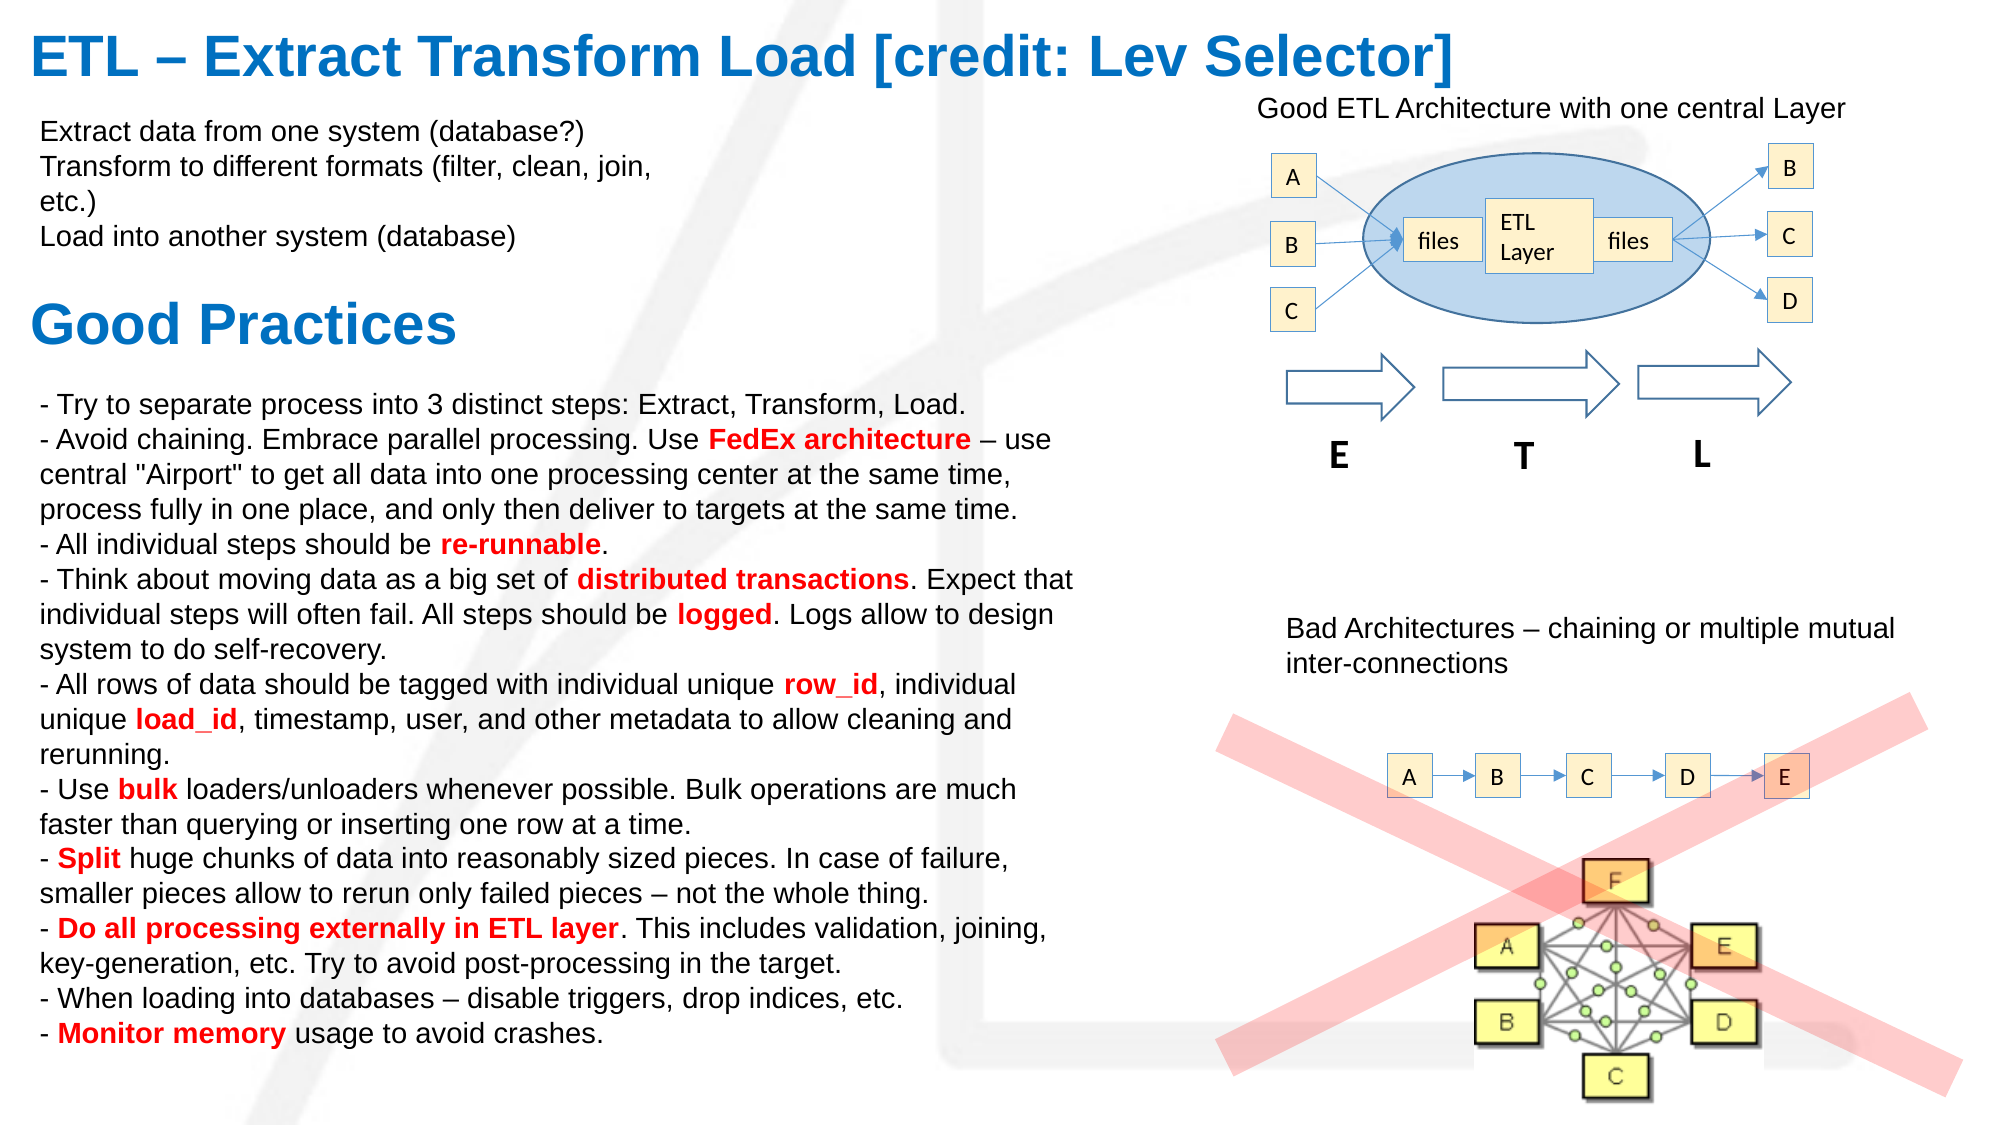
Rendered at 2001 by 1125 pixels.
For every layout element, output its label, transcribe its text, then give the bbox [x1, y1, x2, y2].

text_box B [1768, 143, 1814, 189]
text_box files [1404, 217, 1483, 262]
text_box C [1768, 211, 1813, 257]
text_box ETL – Extract Transform Load [credit: Lev Selector] [15, 10, 1891, 86]
text_box D [1767, 277, 1813, 323]
text_box Bad Architectures – chaining or multiple mutual inter-connections [1271, 602, 1919, 687]
text_box [1285, 352, 1416, 423]
text_box Good ETL Architecture with one central Layer [1242, 81, 1891, 132]
text_box C [1270, 287, 1316, 332]
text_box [1224, 710, 1920, 1058]
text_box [1672, 234, 1768, 239]
text_box Good Practices [15, 278, 730, 354]
text_box [1637, 347, 1793, 418]
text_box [1224, 732, 1955, 1079]
text_box files [1593, 217, 1672, 262]
text_box ETL Layer [1485, 198, 1594, 274]
text_box Extract data from one system (database?) Transform to different formats (filter, clean, join, etc.) Load into another system (database) [24, 104, 730, 260]
text_box - Try to separate process into 3 distinct steps: Extract, Transform, Load. - Avoid chaining. Embrace parallel processing. Use FedEx architecture – use central "Airport" to get all data into one processing center at the same time, process fully in one place, and only then deliver to targets at the same time. - All individual steps should be re-runnable. - Think about moving data as a big set of distributed transactions. Expect that individual steps will often fail. All steps should be logged. Logs allow to design system to do self-recovery. - All rows of data should be tagged with individual unique row_id, individual unique load_id, timestamp, user, and other metadata to allow cleaning and rerunning. - Use bulk loaders/unloaders whenever possible. Bulk operations are much faster than querying or inserting one row at a time. - Split huge chunks of data into reasonably sized pieces. In case of failure, smaller pieces allow to rerun only failed pieces – not the whole thing. - Do all processing externally in ETL layer. This includes validation, joining, key-generation, etc. Try to avoid post-processing in the target. - When loading into databases – disable triggers, drop indices, etc. - Monitor memory usage to avoid crashes. [24, 378, 1102, 1057]
text_box A [1271, 153, 1317, 198]
picture [0, 0, 2001, 1125]
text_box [1672, 166, 1769, 240]
text_box T [1498, 420, 1548, 486]
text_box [1315, 239, 1404, 310]
text_box [1442, 348, 1621, 419]
text_box [1404, 152, 1672, 325]
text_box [1316, 175, 1404, 239]
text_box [1672, 239, 1768, 301]
text_box E [1314, 419, 1364, 485]
text_box L [1678, 418, 1728, 484]
text_box B [1270, 221, 1316, 267]
